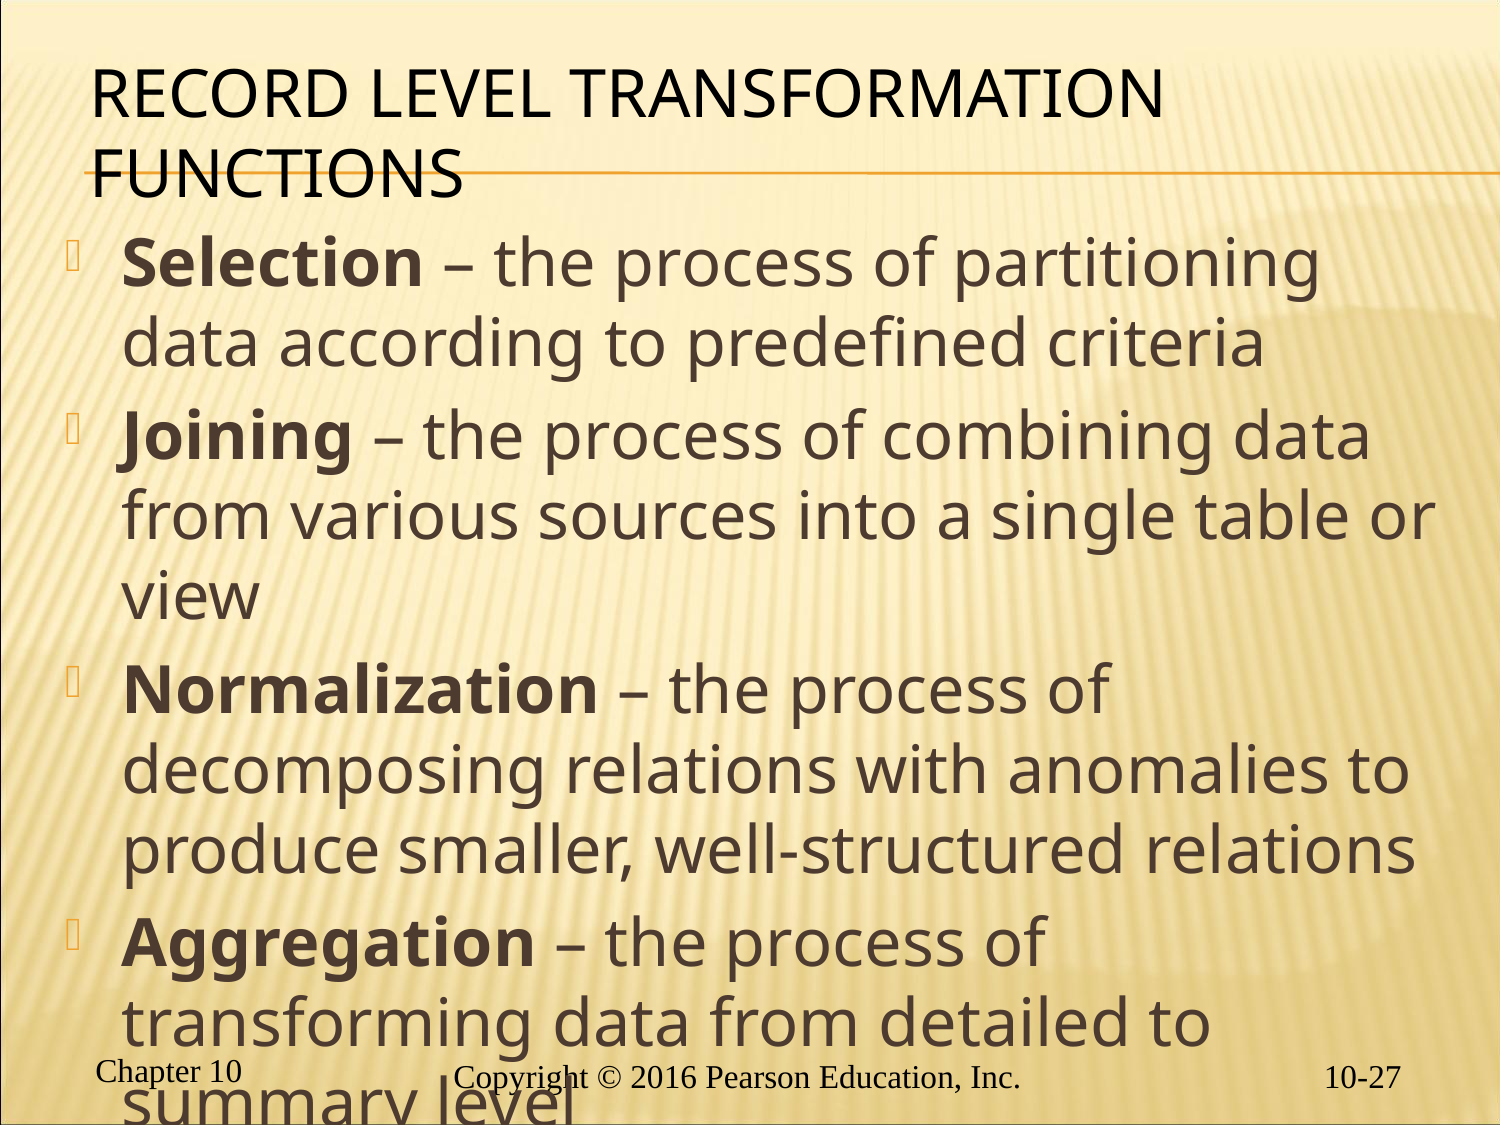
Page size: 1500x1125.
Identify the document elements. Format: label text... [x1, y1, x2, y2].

list Selection – the process of partitioning data according to predefined criteria Joining – the process of combining data from various sources into a single table or view Normalization – the process of decomposing relations with anomalies to produce smaller, well-structured relations Aggregation – the process of transforming data from detailed to summary level [50, 212, 1475, 988]
title Record Level Transformation Functions [75, 62, 1500, 200]
picture [0, 0, 1500, 1125]
